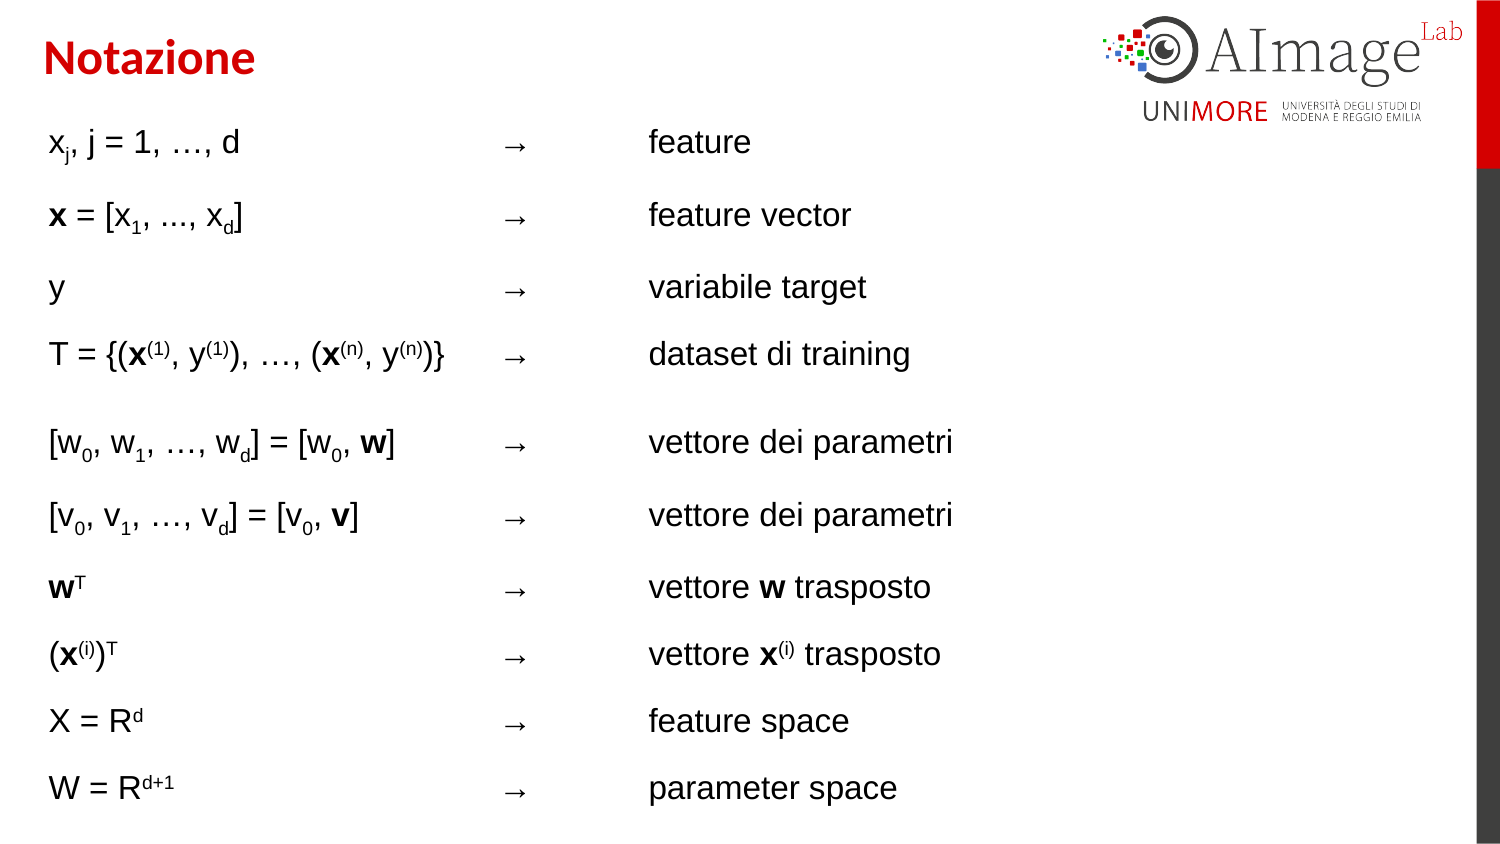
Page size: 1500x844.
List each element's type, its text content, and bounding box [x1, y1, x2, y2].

picture [1103, 16, 1464, 128]
text_box xj, j = 1, …, d → feature x = [x1, ..., xd] → feature vector y → variabile target T = {(x(1), y(1)), …, (x(n), y(n))} → dataset di training [w0, w1, …, wd] = [w0, w] → vettore dei parametri [v0, v1, …, vd] = [v0, v] → vettore dei parametri wT → vettore w trasposto (x(i))T → vettore x(i) trasposto X = Rd → feature space W = Rd+1 → parameter space [33, 98, 1344, 806]
text_box Notazione [41, 22, 1238, 85]
